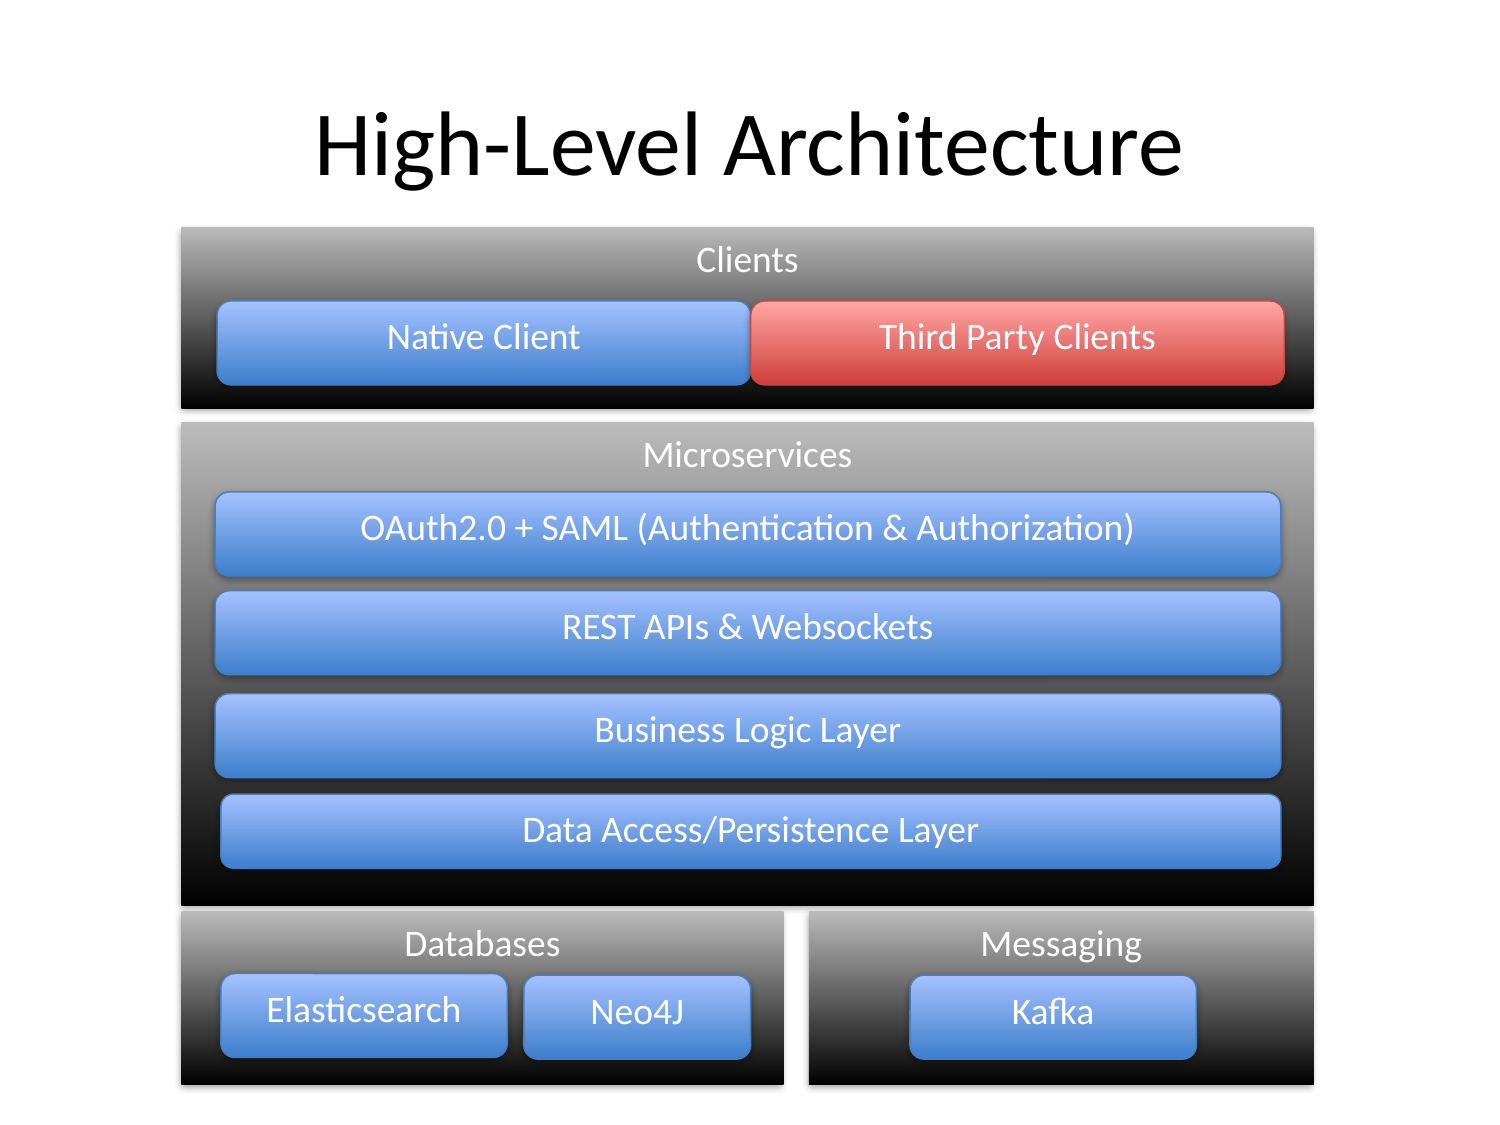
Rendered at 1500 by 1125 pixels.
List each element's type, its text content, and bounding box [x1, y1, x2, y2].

text_box Neo4J [522, 974, 752, 1060]
text_box OAuth2.0 + SAML (Authentication & Authorization) [214, 491, 1282, 577]
text_box Microservices [181, 422, 1314, 906]
text_box Messaging [808, 911, 1314, 1085]
text_box Databases [181, 911, 784, 1085]
text_box REST APIs & Websockets [214, 589, 1282, 676]
text_box Native Client [216, 300, 749, 386]
text_box Data Access/Persistence Layer [220, 793, 1282, 869]
text_box Clients [181, 227, 1314, 409]
text_box Kafka [909, 974, 1198, 1060]
text_box Third Party Clients [749, 300, 1286, 386]
text_box Elasticsearch [220, 972, 509, 1059]
text_box Business Logic Layer [214, 692, 1282, 779]
title High-Level Architecture [75, 45, 1425, 233]
